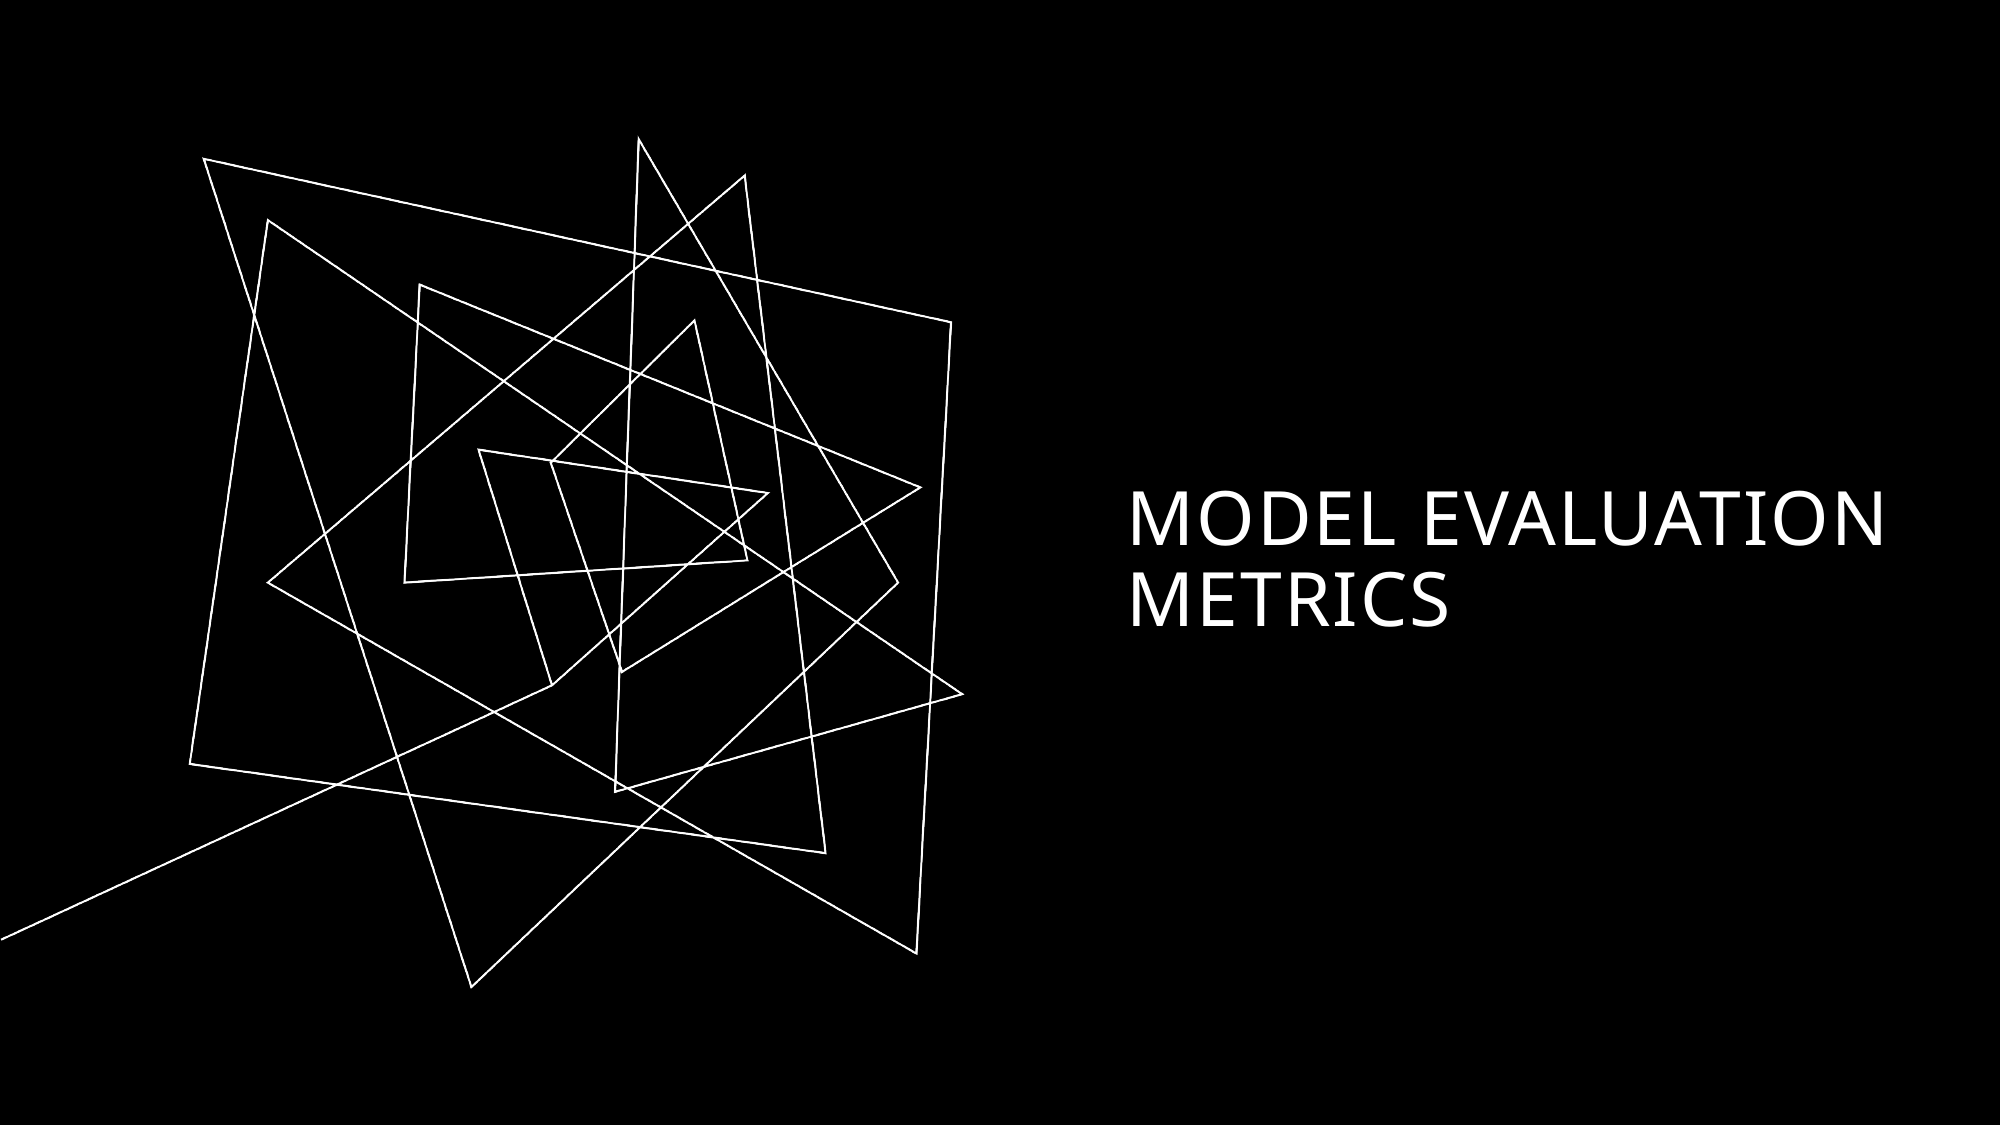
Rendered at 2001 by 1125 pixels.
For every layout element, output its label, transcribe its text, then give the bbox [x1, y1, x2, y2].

title Model Evaluation Metrics [1118, 297, 1917, 651]
picture [0, 135, 965, 989]
